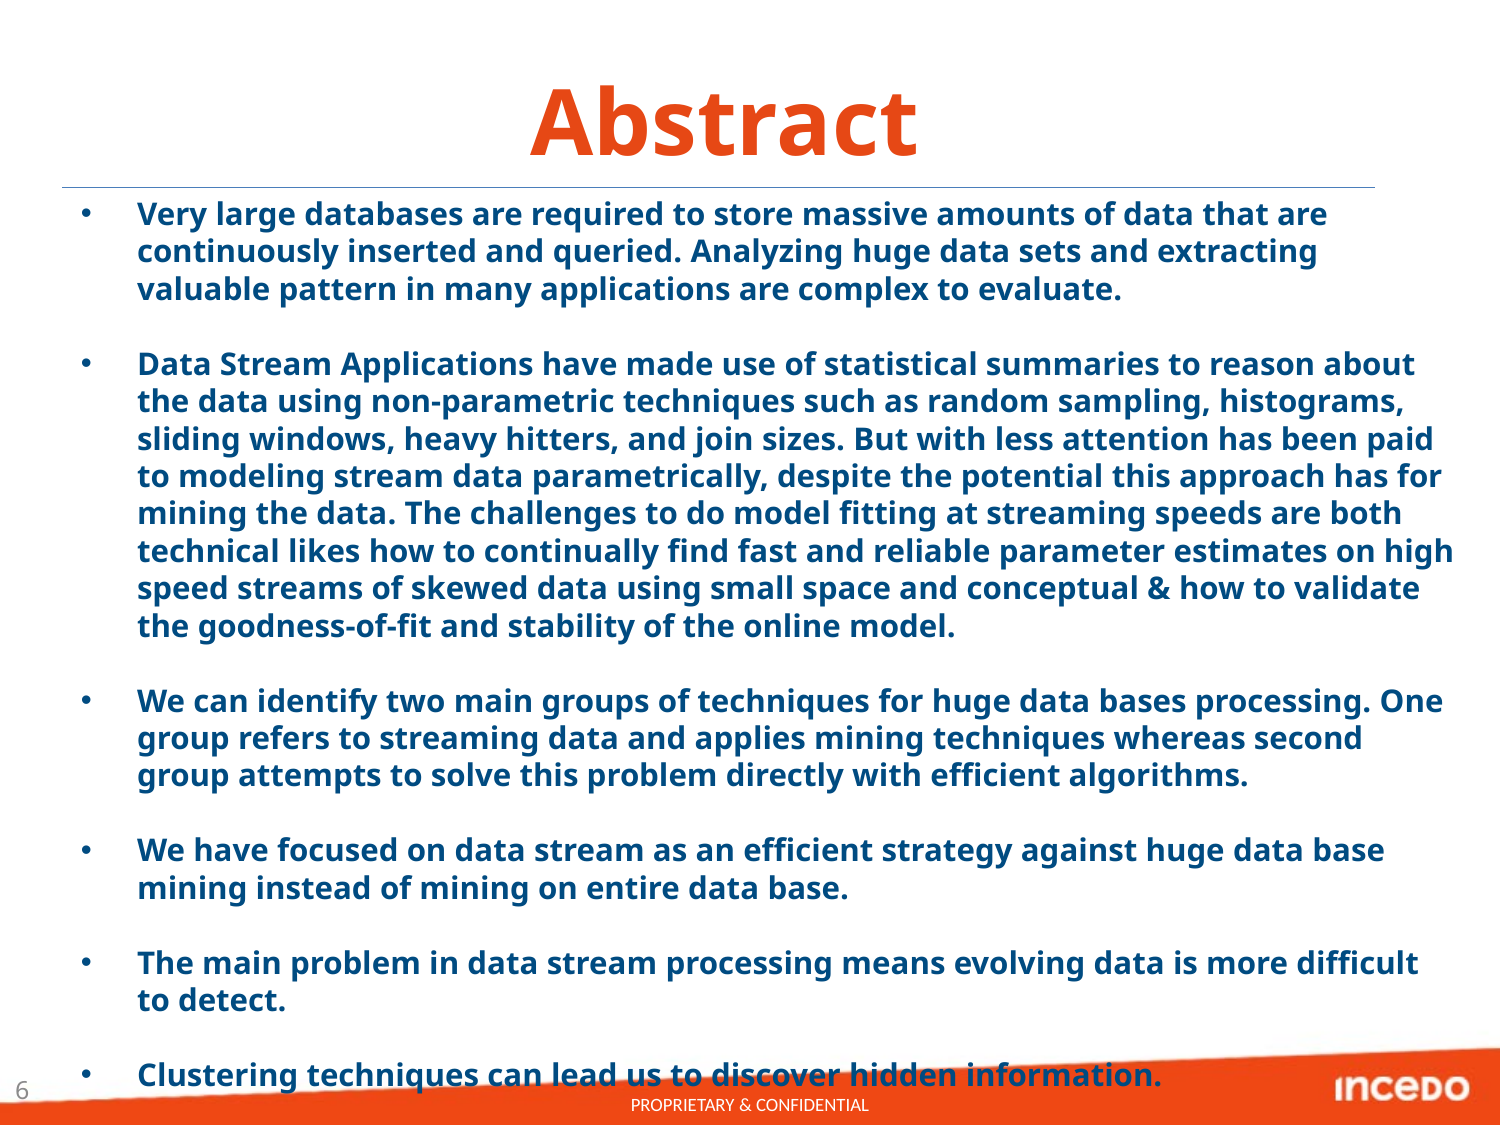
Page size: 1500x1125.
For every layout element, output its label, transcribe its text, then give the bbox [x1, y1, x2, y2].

title Abstract [50, 24, 1400, 213]
picture [0, 0, 1500, 1125]
text_box Very large databases are required to store massive amounts of data that are continuously inserted and queried. Analyzing huge data sets and extracting valuable pattern in many applications are complex to evaluate. Data Stream Applications have made use of statistical summaries to reason about the data using non-parametric techniques such as random sampling, histograms, sliding windows, heavy hitters, and join sizes. But with less attention has been paid to modeling stream data parametrically, despite the potential this approach has for mining the data. The challenges to do model fitting at streaming speeds are both technical likes how to continually find fast and reliable parameter estimates on high speed streams of skewed data using small space and conceptual & how to validate the goodness-of-fit and stability of the online model. We can identify two main groups of techniques for huge data bases processing. One group refers to streaming data and applies mining techniques whereas second group attempts to solve this problem directly with efficient algorithms. We have focused on data stream as an efficient strategy against huge data base mining instead of mining on entire data base. The main problem in data stream processing means evolving data is more difficult to detect. Clustering techniques can lead us to discover hidden information. [65, 224, 1475, 1062]
slide_number 6 [0, 1061, 350, 1122]
